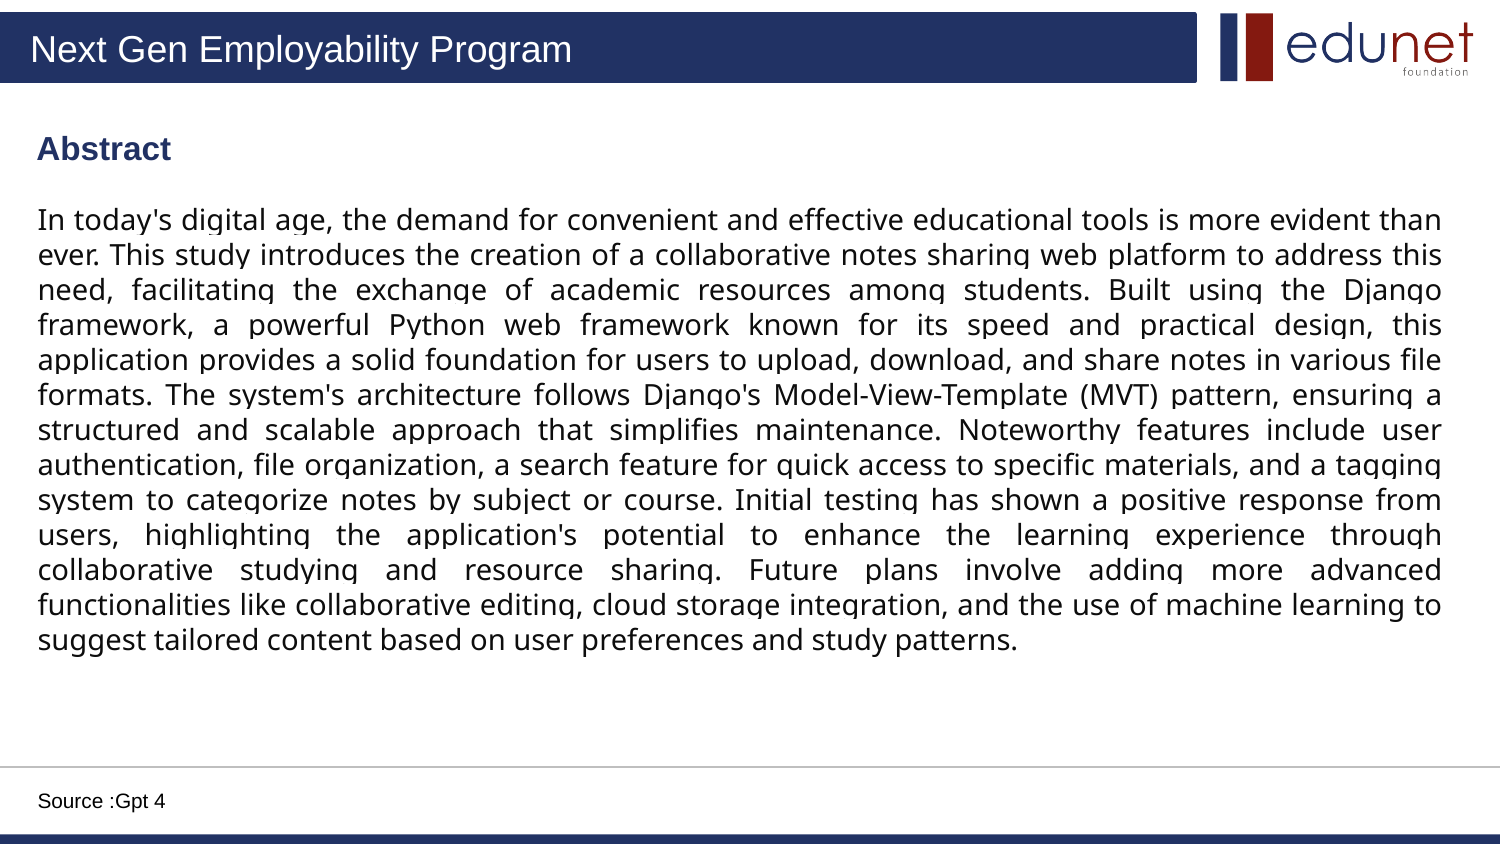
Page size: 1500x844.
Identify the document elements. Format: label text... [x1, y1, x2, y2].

text_box Source :Gpt 4 [22, 776, 195, 826]
title Abstract [21, 111, 504, 165]
picture [1279, 14, 1482, 83]
text_box In today's digital age, the demand for convenient and effective educational tools is more evident than ever. This study introduces the creation of a collaborative notes sharing web platform to address this need, facilitating the exchange of academic resources among students. Built using the Django framework, a powerful Python web framework known for its speed and practical design, this application provides a solid foundation for users to upload, download, and share notes in various file formats. The system's architecture follows Django's Model-View-Template (MVT) pattern, ensuring a structured and scalable approach that simplifies maintenance. Noteworthy features include user authentication, file organization, a search feature for quick access to specific materials, and a tagging system to categorize notes by subject or course. Initial testing has shown a positive response from users, highlighting the application's potential to enhance the learning experience through collaborative studying and resource sharing. Future plans involve adding more advanced functionalities like collaborative editing, cloud storage integration, and the use of machine learning to suggest tailored content based on user preferences and study patterns. [22, 194, 1459, 664]
